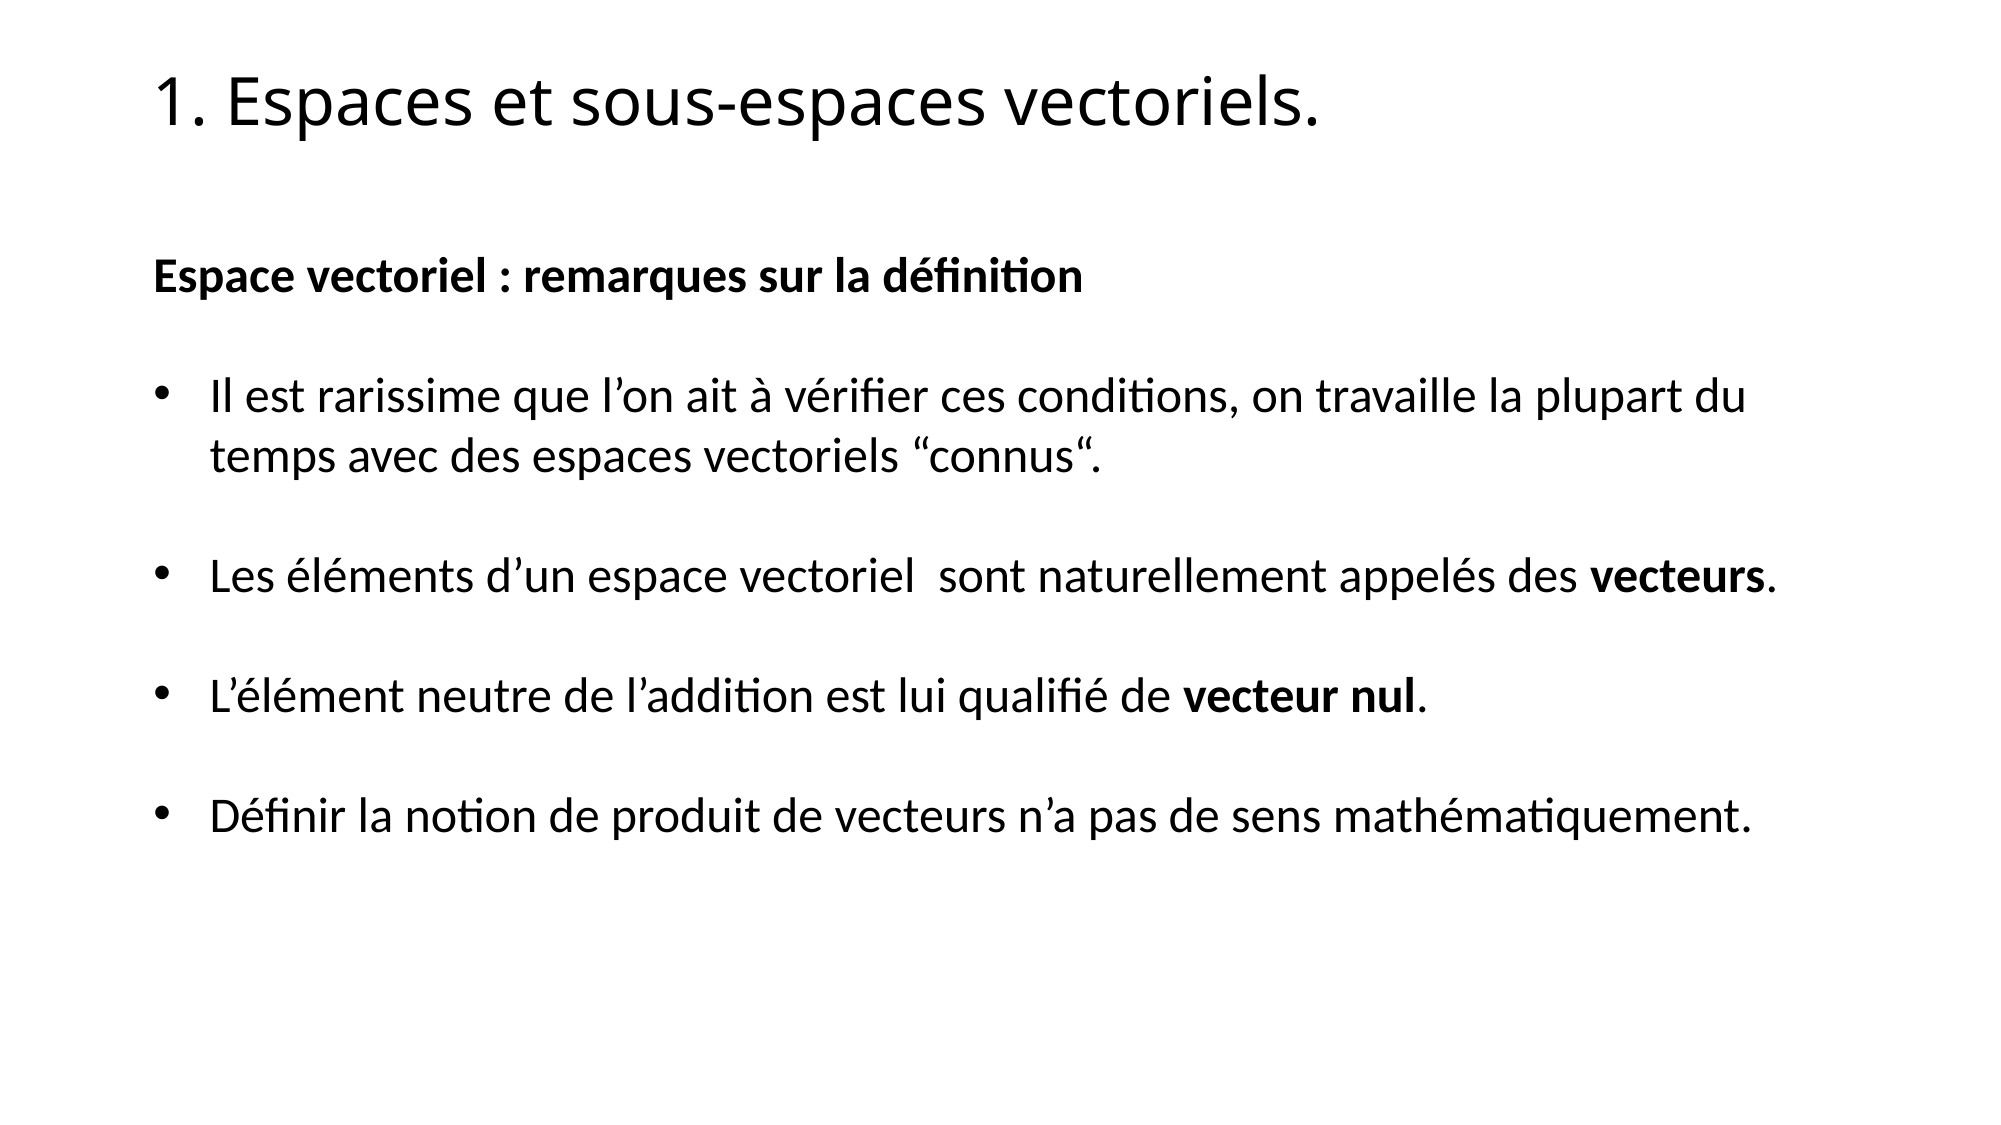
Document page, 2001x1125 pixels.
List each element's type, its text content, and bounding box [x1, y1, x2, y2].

text_box 1. Espaces et sous-espaces vectoriels. [137, 59, 1863, 155]
